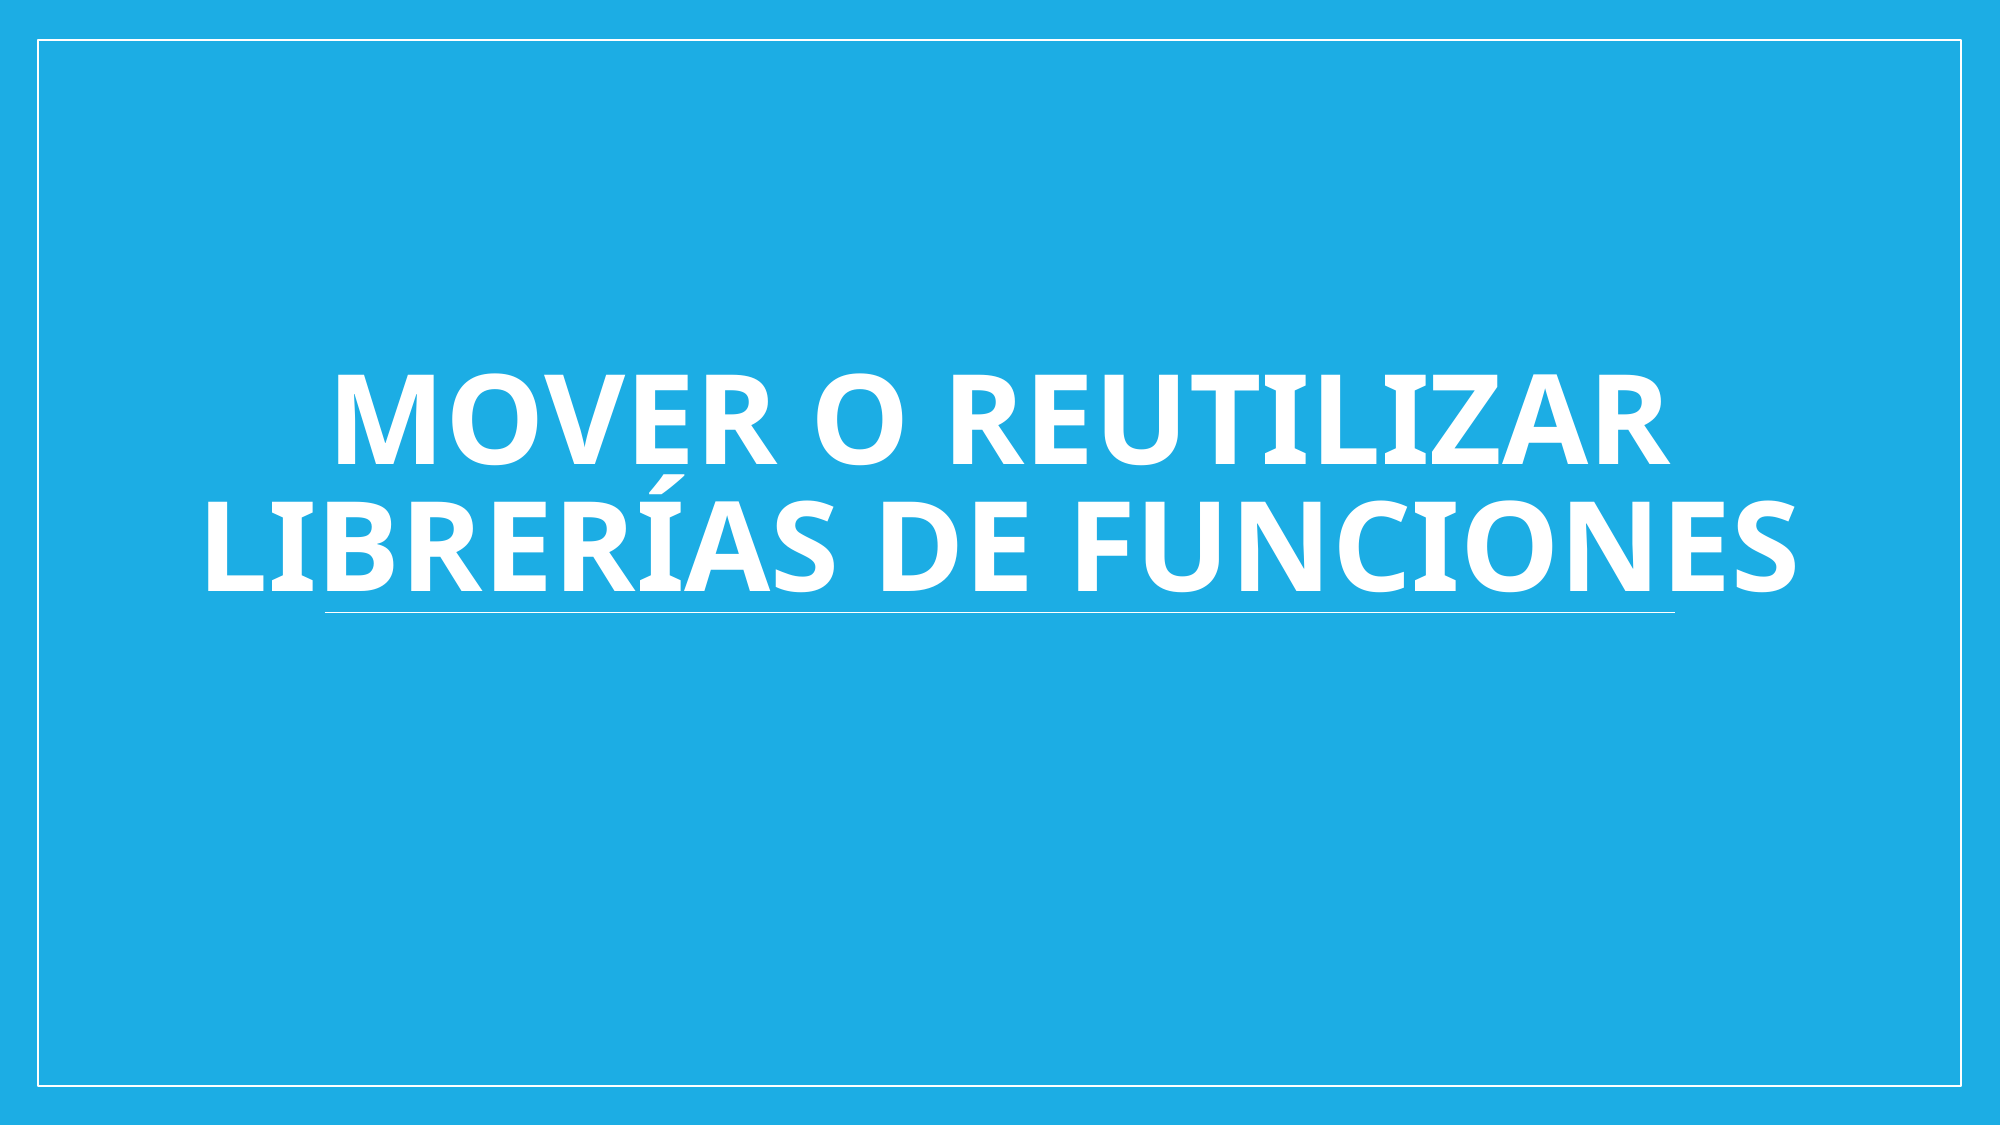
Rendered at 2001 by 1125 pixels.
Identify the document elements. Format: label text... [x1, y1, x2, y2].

title Mover o reutilizar Librerías de funciones [182, 144, 1818, 625]
